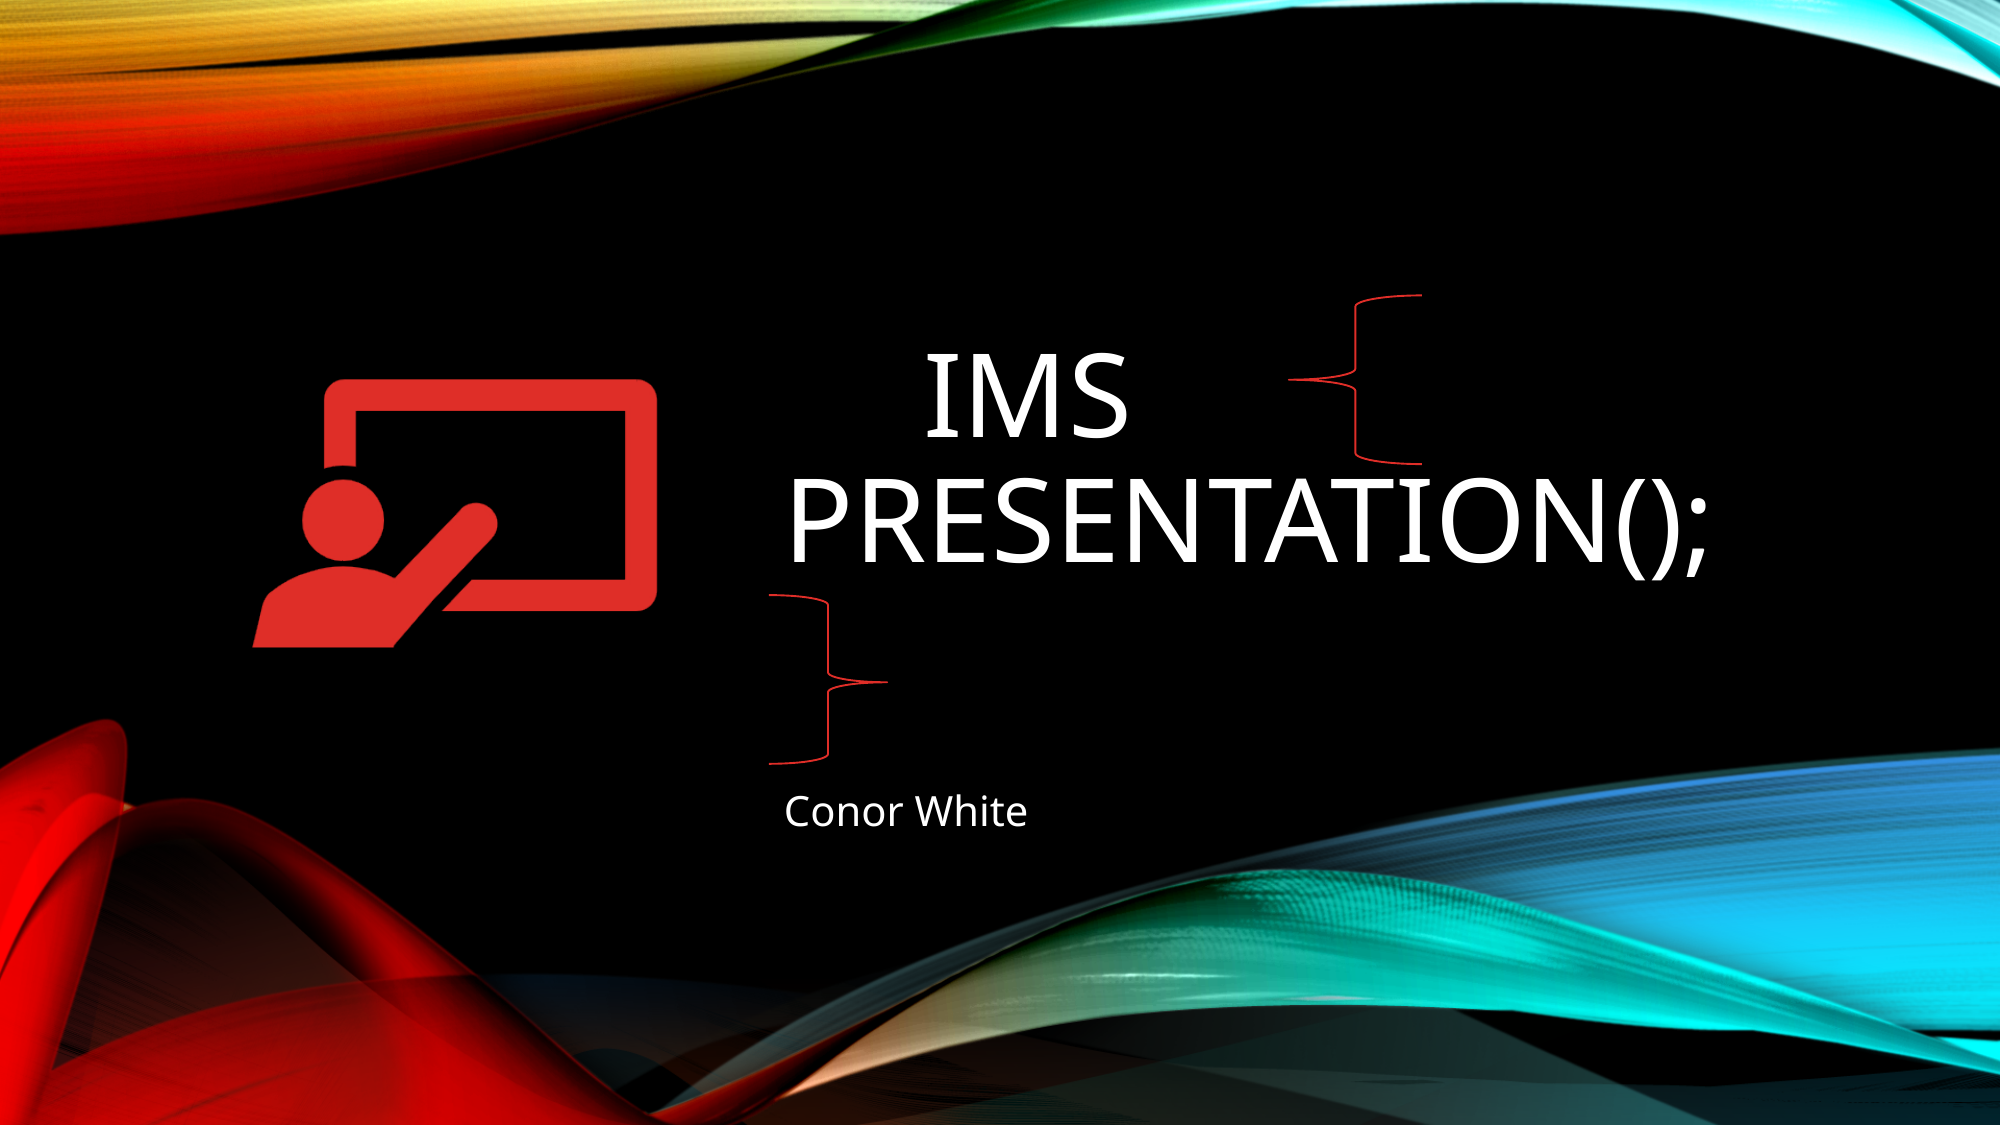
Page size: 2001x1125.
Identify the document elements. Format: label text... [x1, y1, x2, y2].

subtitle Conor White [768, 782, 1775, 896]
picture [0, 717, 2000, 1125]
text_box [1287, 294, 1422, 466]
picture [0, 0, 2000, 237]
picture [236, 295, 674, 733]
title IMS PRESENTATION(); [768, 295, 1775, 596]
text_box [768, 594, 889, 765]
